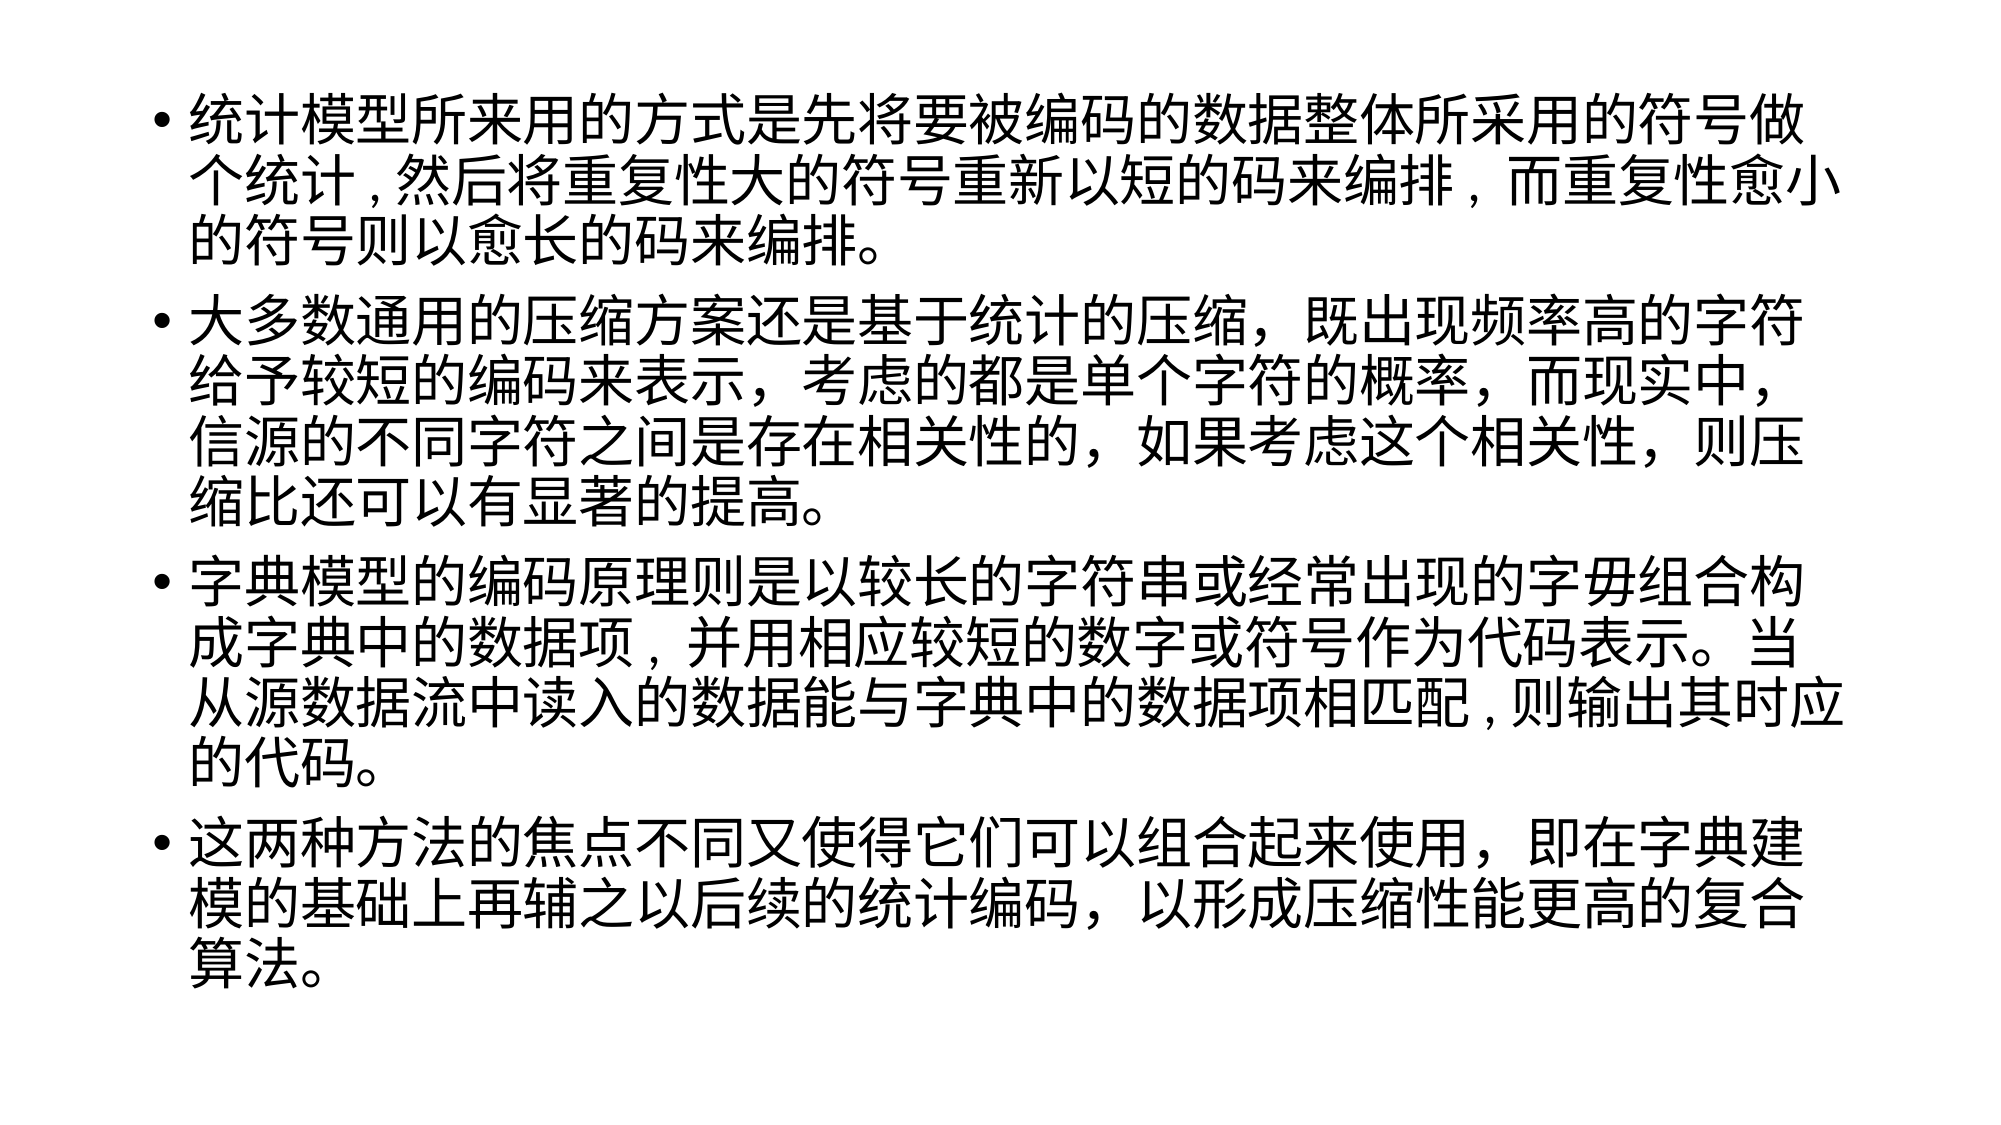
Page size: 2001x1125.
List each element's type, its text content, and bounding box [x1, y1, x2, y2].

list 统计模型所来用的方式是先将要被编码的数据整体所采用的符号做个统计,然后将重复性大的符号重新以短的码来编排, 而重复性愈小的符号则以愈长的码来编排。 大多数通用的压缩方案还是基于统计的压缩，既出现频率高的字符给予较短的编码来表示，考虑的都是单个字符的概率，而现实中，信源的不同字符之间是存在相关性的，如果考虑这个相关性，则压缩比还可以有显著的提高。 字典模型的编码原理则是以较长的字符串或经常出现的字毋组合构成字典中的数据项, 并用相应较短的数字或符号作为代码表示。当从源数据流中读入的数据能与字典中的数据项相匹配,则输出其时应的代码。 这两种方法的焦点不同又使得它们可以组合起来使用，即在字典建模的基础上再辅之以后续的统计编码，以形成压缩性能更高的复合算法。 [137, 85, 1863, 1014]
